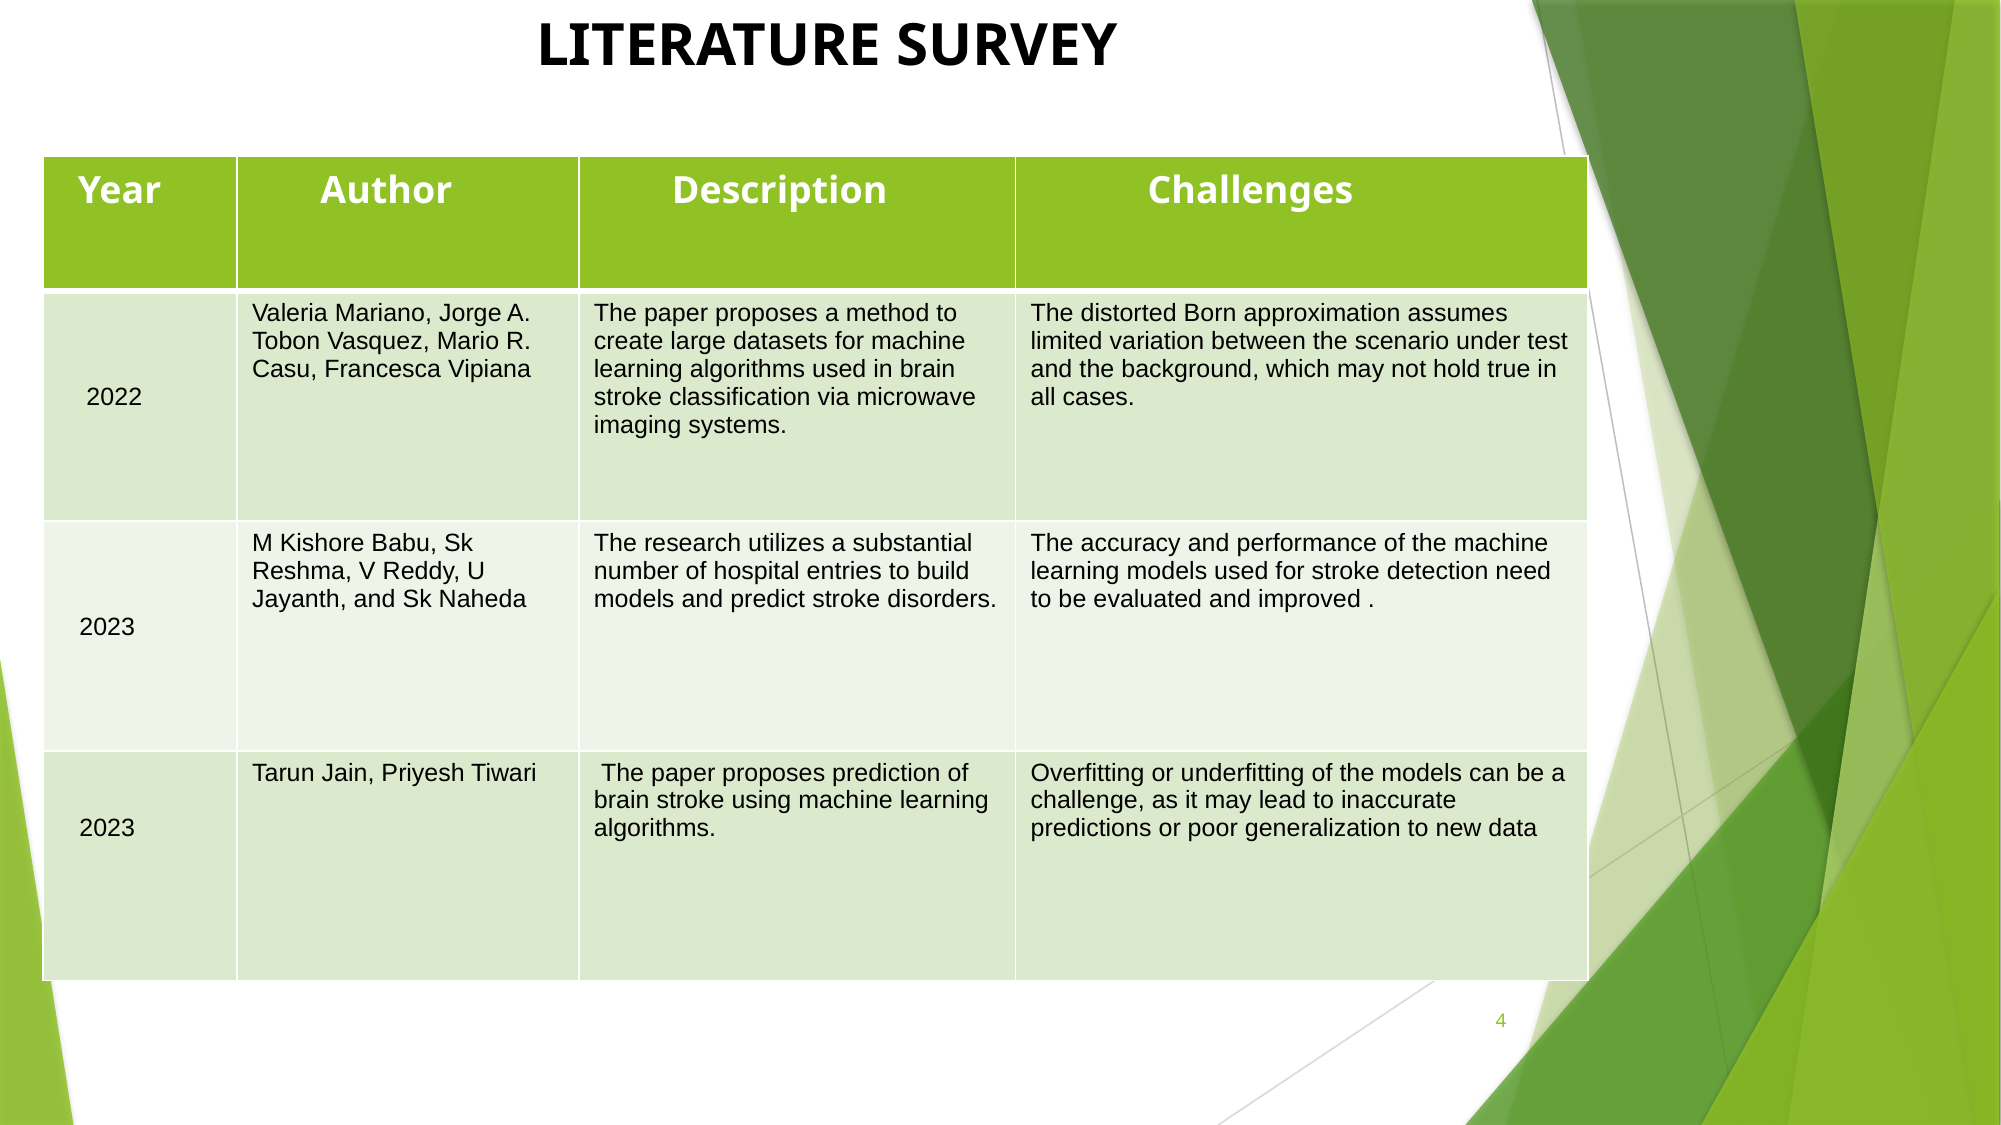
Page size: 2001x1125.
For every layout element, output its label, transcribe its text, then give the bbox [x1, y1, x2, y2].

table_cell M Kishore Babu, Sk Reshma, V Reddy, U Jayanth, and Sk Naheda [238, 522, 578, 750]
table_cell Tarun Jain, Priyesh Tiwari [238, 752, 578, 980]
table_cell 2023 [44, 752, 236, 980]
table_cell The accuracy and performance of the machine learning models used for stroke detection need to be evaluated and improved . [1016, 522, 1587, 750]
table_cell The research utilizes a substantial number of hospital entries to build models and predict stroke disorders. [580, 522, 1015, 750]
table_header Challenges [1016, 157, 1587, 288]
table_cell Overfitting or underfitting of the models can be a challenge, as it may lead to inaccurate predictions or poor generalization to new data [1016, 752, 1587, 980]
text_box LITERATURE SURVEY [521, 0, 1522, 155]
table_cell Valeria Mariano, Jorge A. Tobon Vasquez, Mario R. Casu, Francesca Vipiana [238, 294, 578, 520]
table_cell 2023 [44, 522, 236, 750]
table_cell The paper proposes prediction of brain stroke using machine learning algorithms. [580, 752, 1015, 980]
table_header Description [580, 157, 1015, 288]
table_cell 2022 [44, 294, 236, 520]
table_cell The paper proposes a method to create large datasets for machine learning algorithms used in brain stroke classification via microwave imaging systems. [580, 294, 1015, 520]
table_header Author [238, 157, 578, 288]
table_header Year [44, 157, 236, 288]
slide_number 4 [1409, 991, 1522, 1051]
table_cell The distorted Born approximation assumes limited variation between the scenario under test and the background, which may not hold true in all cases. [1016, 294, 1587, 520]
